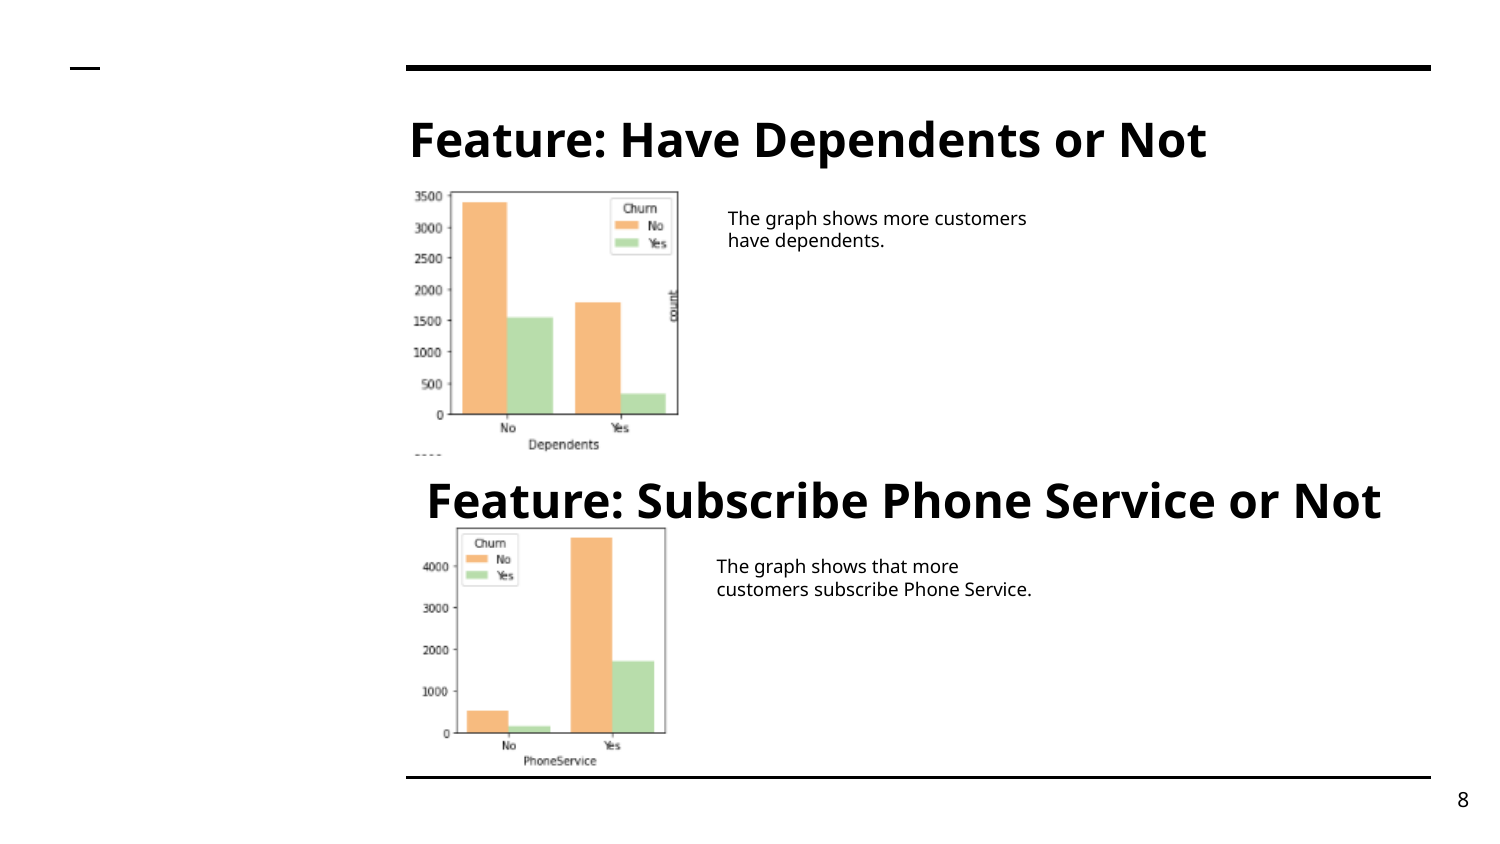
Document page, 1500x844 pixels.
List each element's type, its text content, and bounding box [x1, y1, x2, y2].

slide_number ‹#› [1394, 769, 1484, 834]
title Feature: Subscribe Phone Service or Not [411, 455, 1448, 560]
text_box The graph shows more customers have dependents. [712, 191, 1070, 267]
picture [418, 522, 676, 770]
text_box The graph shows that more customers subscribe Phone Service. [701, 560, 1059, 615]
title Feature: Have Dependents or Not [393, 94, 1431, 199]
picture [410, 178, 685, 456]
